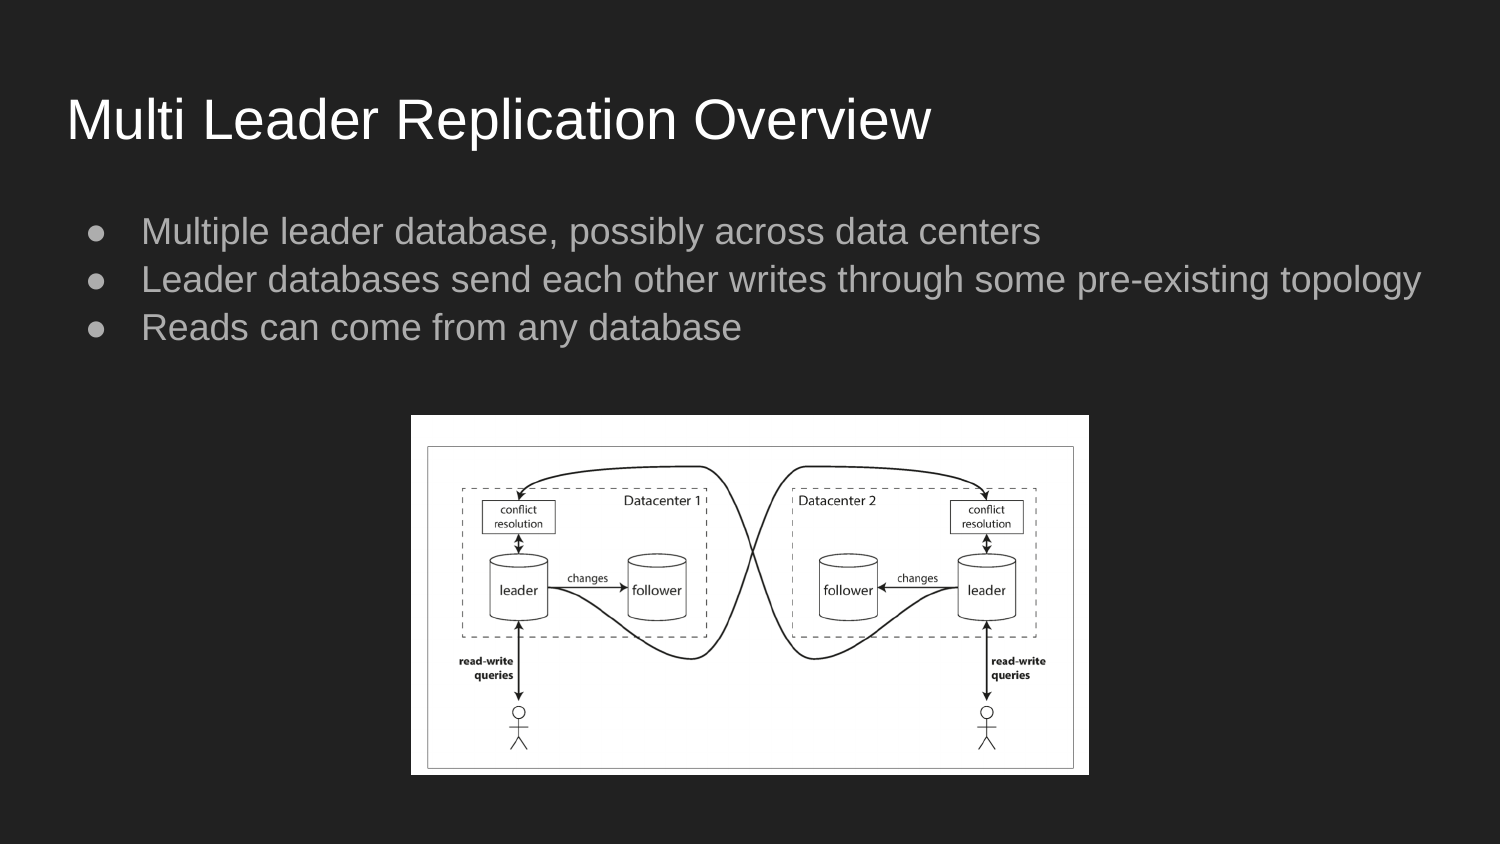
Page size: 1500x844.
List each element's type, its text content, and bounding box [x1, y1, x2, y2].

picture [411, 415, 1089, 775]
title Multi Leader Replication Overview [51, 72, 1449, 167]
list Multiple leader database, possibly across data centers Leader databases send each other writes through some pre-existing topology Reads can come from any database [51, 189, 1449, 750]
